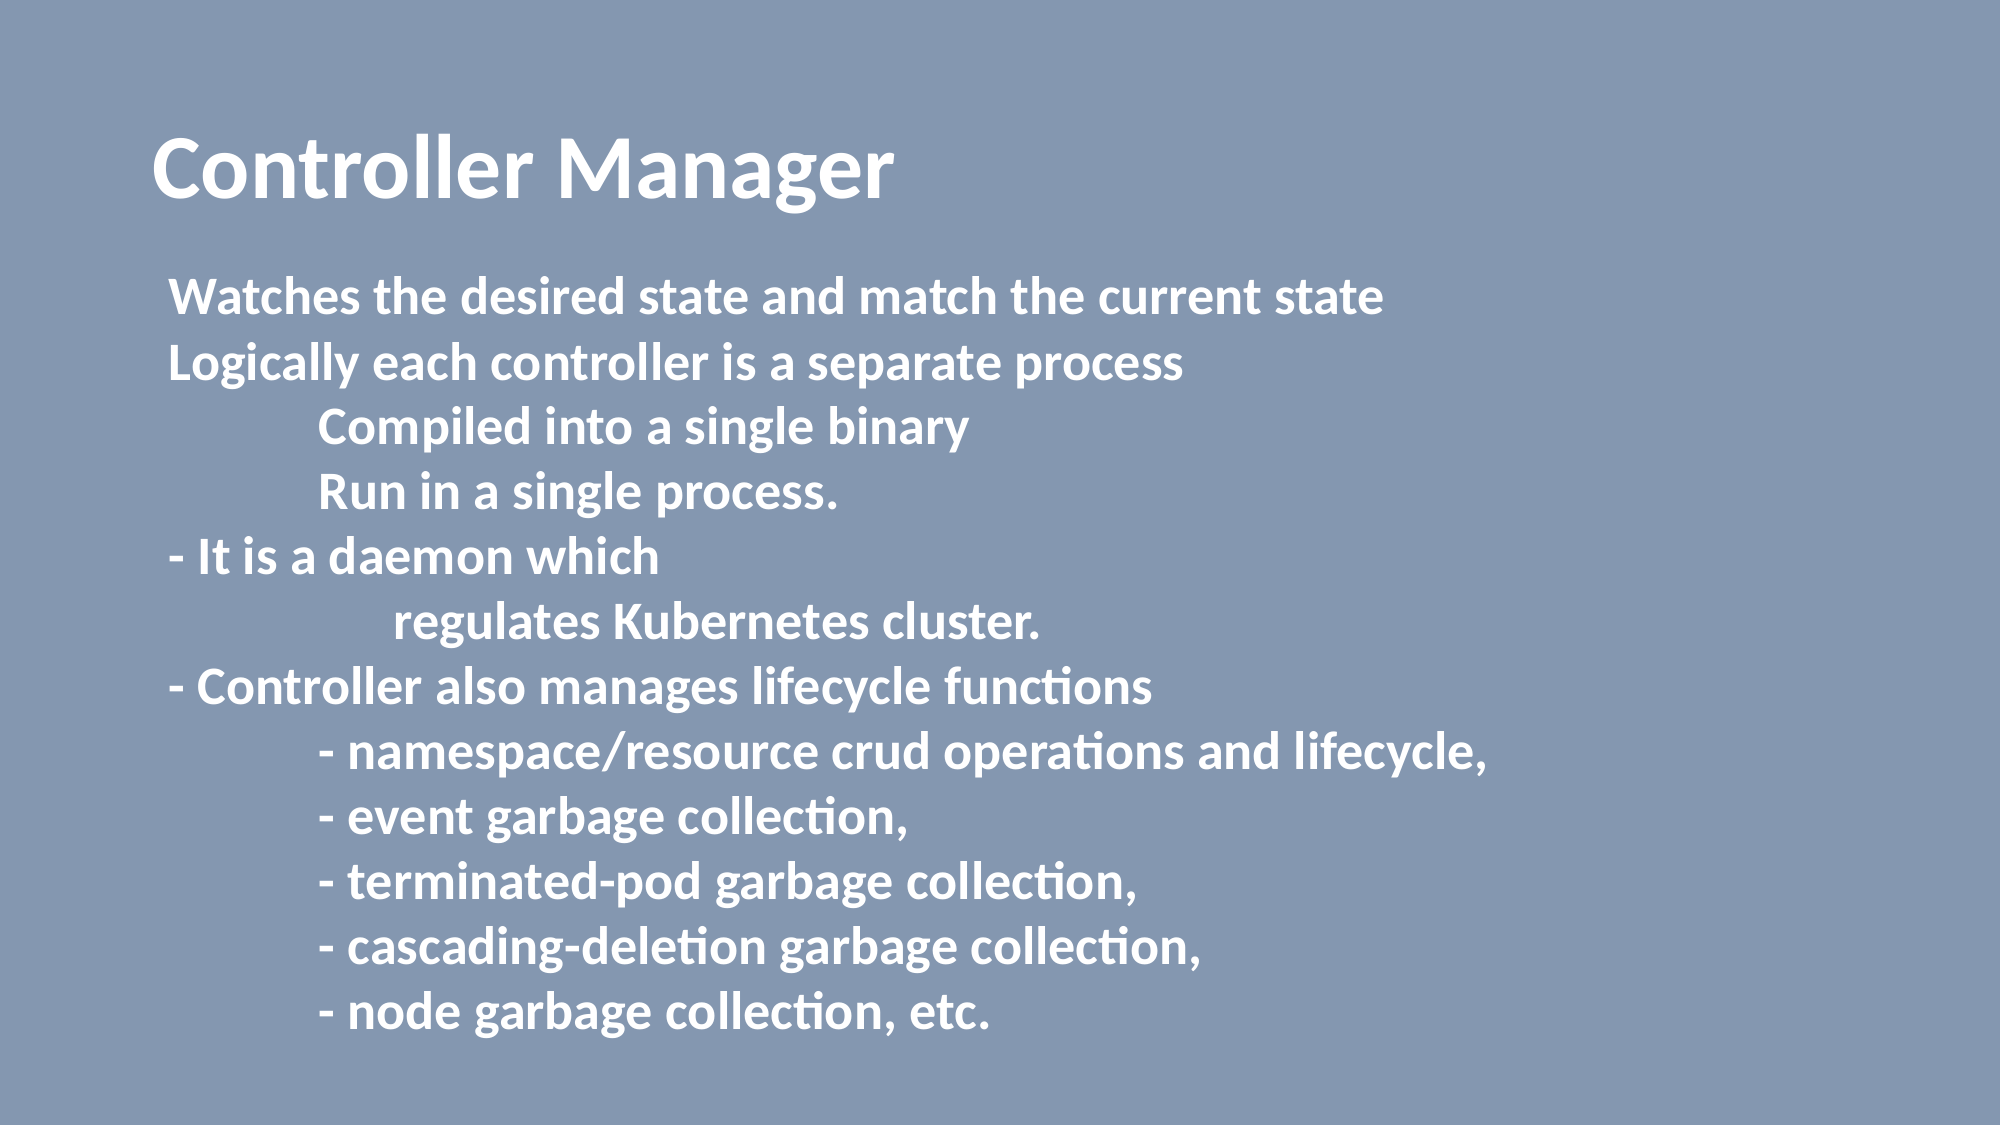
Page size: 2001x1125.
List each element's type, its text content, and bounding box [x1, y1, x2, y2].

title Controller Manager [137, 59, 1863, 278]
text_box Watches the desired state and match the current state Logically each controller is a separate process Compiled into a single binary Run in a single process. - It is a daemon which regulates Kubernetes cluster. - Controller also manages lifecycle functions - namespace/resource crud operations and lifecycle, - event garbage collection, - terminated-pod garbage collection, - cascading-deletion garbage collection, - node garbage collection, etc. [154, 253, 2000, 893]
